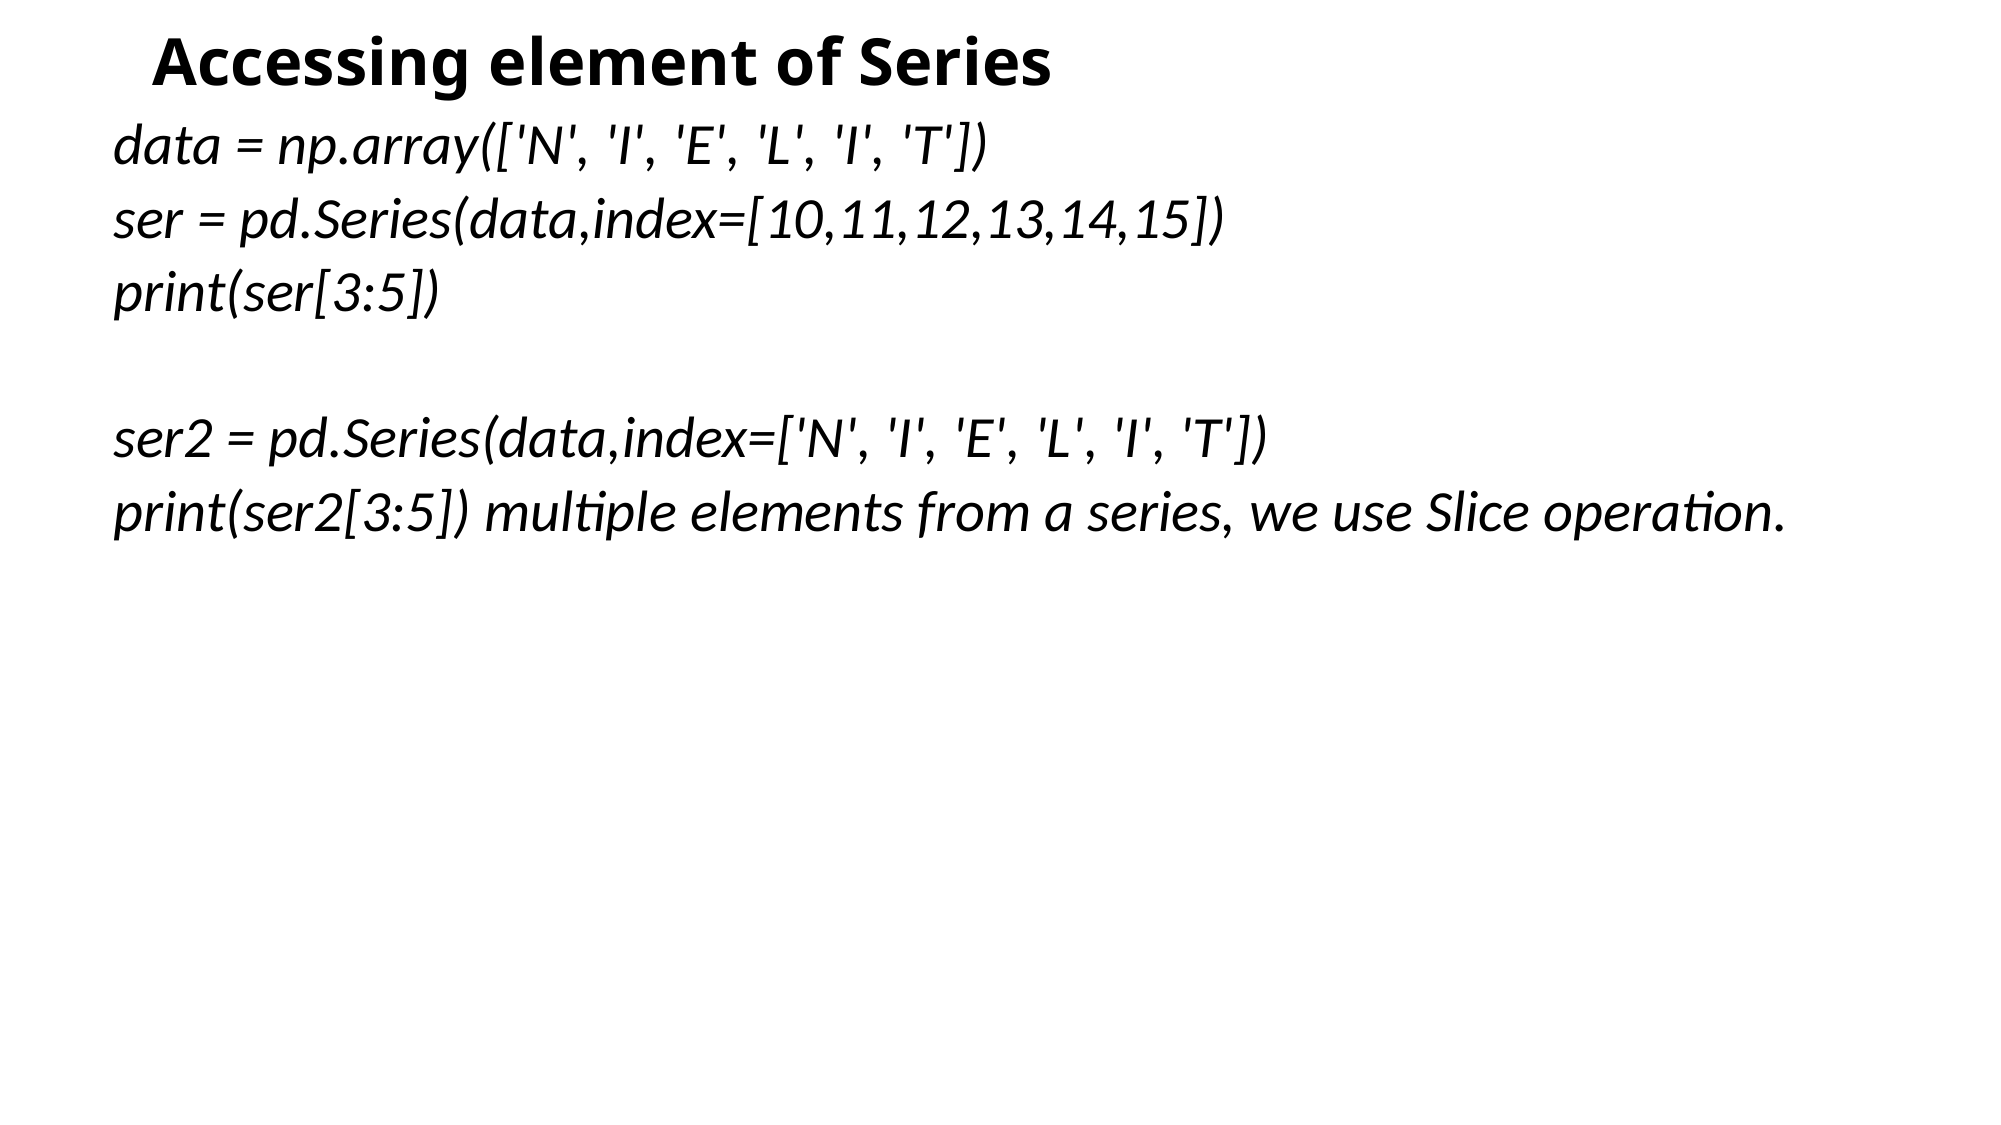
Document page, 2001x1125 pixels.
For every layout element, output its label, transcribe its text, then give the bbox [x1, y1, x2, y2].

title Accessing element of Series [137, 21, 1863, 107]
list data = np.array(['N', 'I', 'E', 'L', 'I', 'T']) ser = pd.Series(data,index=[10,11,12,13,14,15]) print(ser[3:5]) ser2 = pd.Series(data,index=['N', 'I', 'E', 'L', 'I', 'T']) print(ser2[3:5]) multiple elements from a series, we use Slice operation. [23, 107, 1948, 1095]
